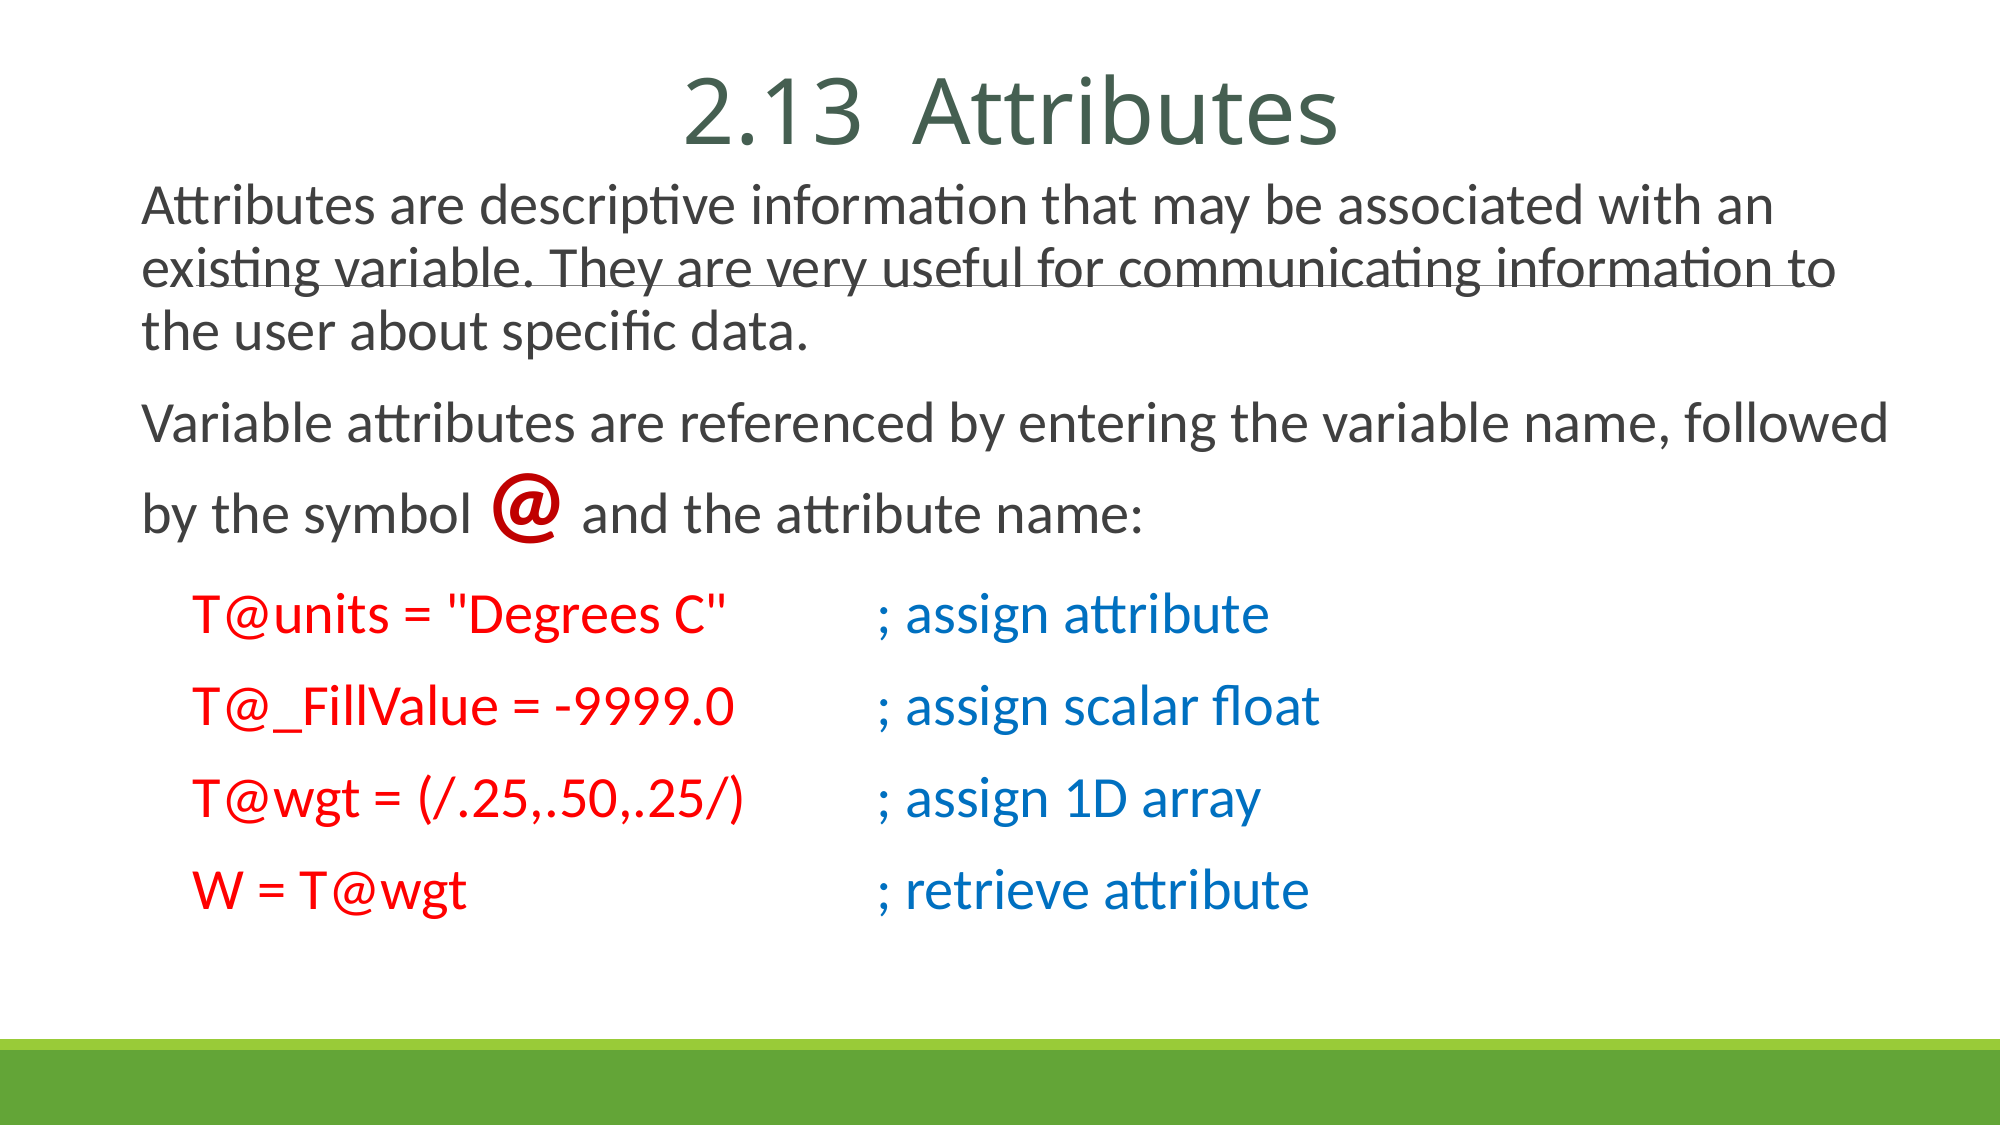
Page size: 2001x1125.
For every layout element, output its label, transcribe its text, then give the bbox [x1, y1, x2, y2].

text_box 2.13 Attributes [336, 63, 1687, 152]
list Attributes are descriptive information that may be associated with an existing variable. They are very useful for communicating information to the user about specific data. Variable attributes are referenced by entering the variable name, followed by the symbol @ and the attribute name: T@units = "Degrees C" ; assign attribute T@_FillValue = -9999.0 ; assign scalar float T@wgt = (/.25,.50,.25/) ; assign 1D array W = T@wgt ; retrieve attribute [126, 166, 1914, 1000]
